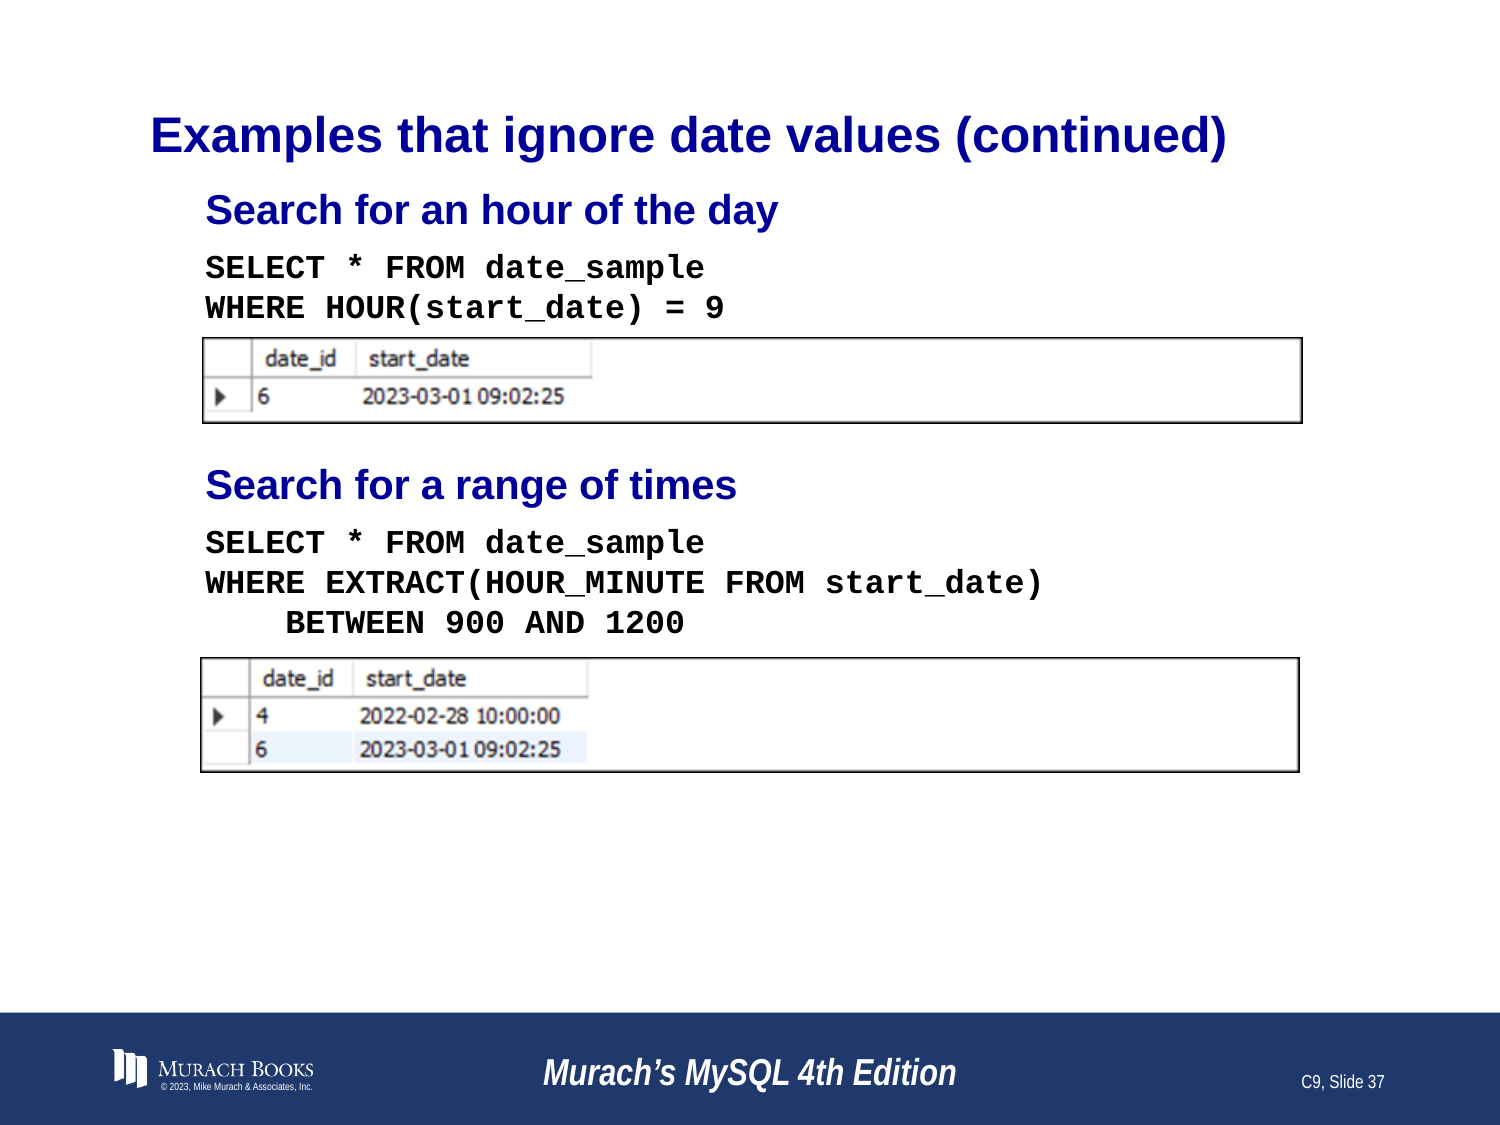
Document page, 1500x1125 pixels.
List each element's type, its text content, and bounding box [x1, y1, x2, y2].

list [202, 337, 1303, 424]
footer © 2023, Mike Murach & Associates, Inc. [12, 1025, 450, 1100]
title Examples that ignore date values (continued) [150, 102, 1350, 164]
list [199, 656, 1301, 773]
list Search for an hour of the day SELECT * FROM date_sample WHERE HOUR(start_date) = 9 [133, 174, 1346, 338]
slide_number C9, Slide 37 [1087, 1025, 1400, 1100]
list SELECT * FROM date_sample WHERE EXTRACT(HOUR_MINUTE FROM start_date) BETWEEN 900 AND 1200 [133, 512, 1346, 691]
slide_number Murach’s MySQL 4th Edition [450, 1025, 1050, 1100]
list Search for a range of times [133, 450, 1346, 512]
